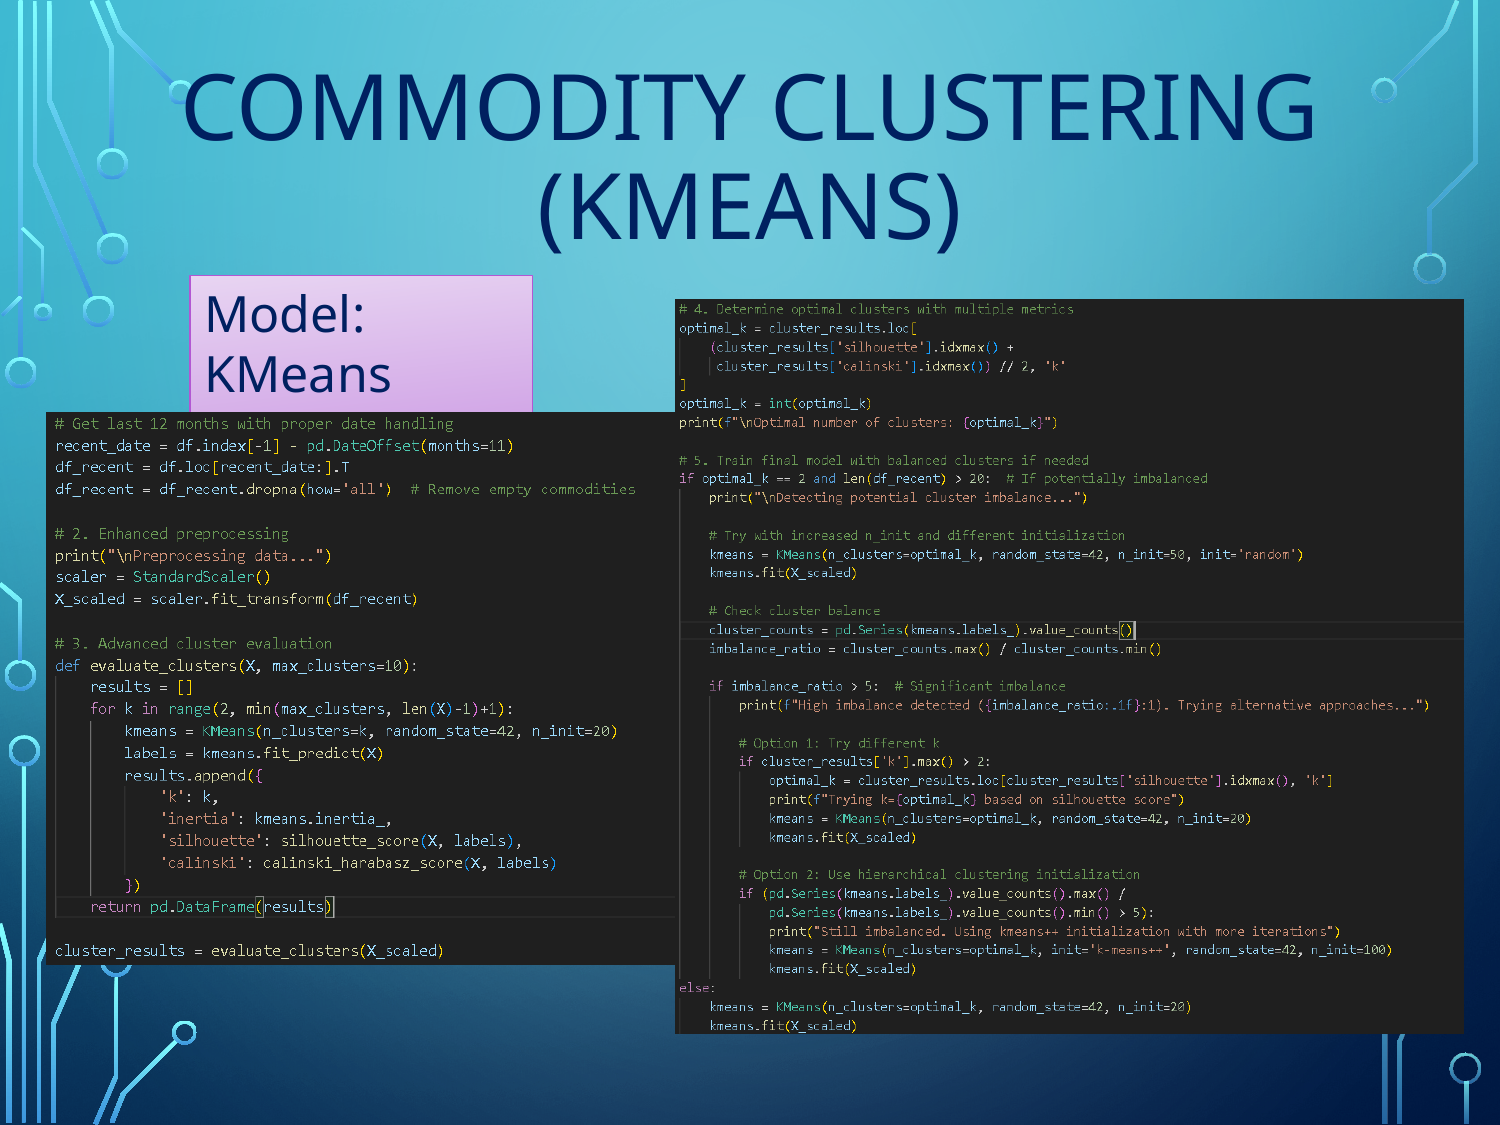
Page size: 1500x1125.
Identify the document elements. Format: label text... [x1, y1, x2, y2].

text_box Model: KMeans Code: [189, 275, 533, 412]
picture [46, 299, 1465, 1034]
title Commodity Clustering (KMeans) [140, 38, 1360, 282]
